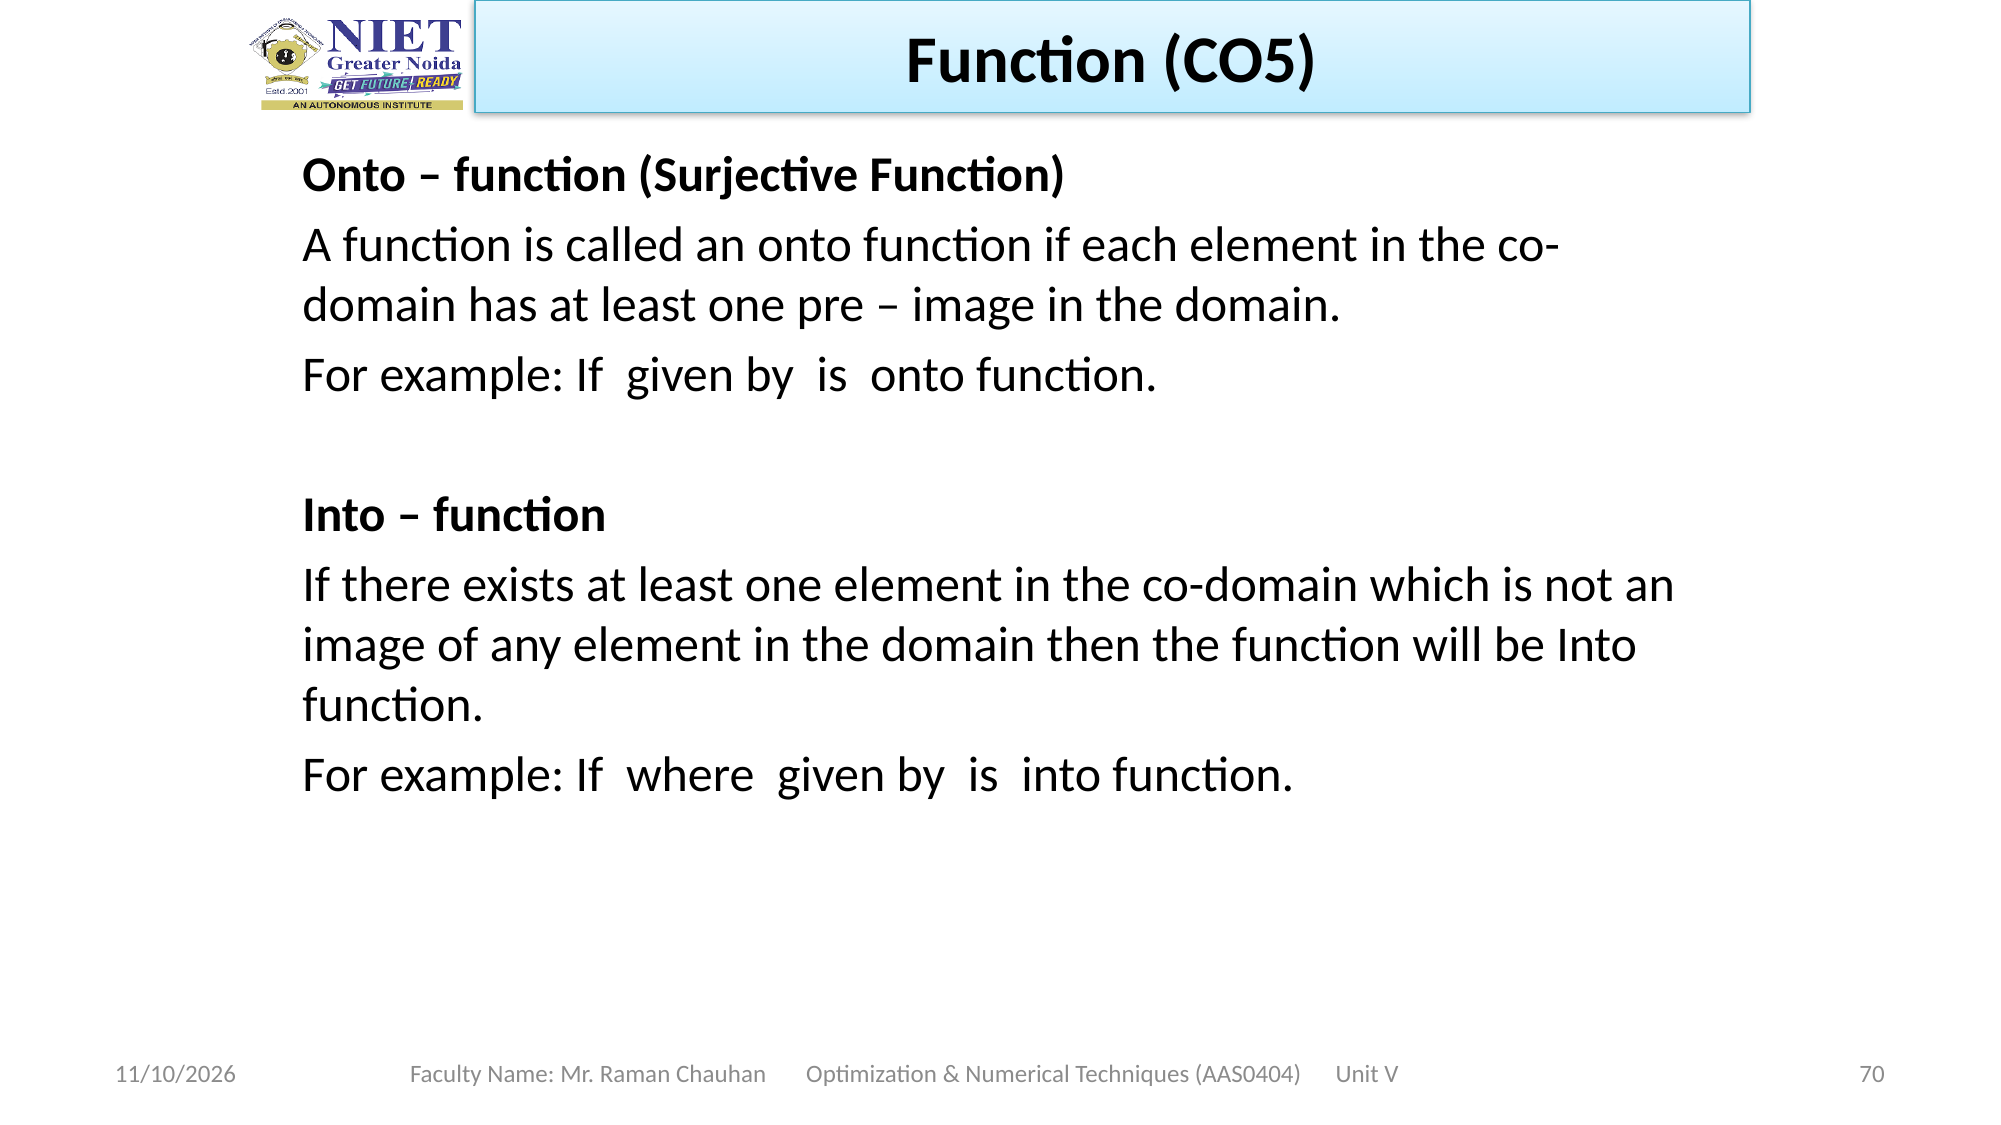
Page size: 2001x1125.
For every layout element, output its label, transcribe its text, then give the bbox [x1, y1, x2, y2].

text_box Function (CO5) [474, 0, 1751, 113]
footer Faculty Name: Mr. Raman Chauhan Optimization & Numerical Techniques (AAS0404) Unit V [323, 1042, 1433, 1103]
slide_number 70 [1433, 1042, 1900, 1103]
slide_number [99, 1042, 323, 1103]
picture [249, 18, 463, 110]
